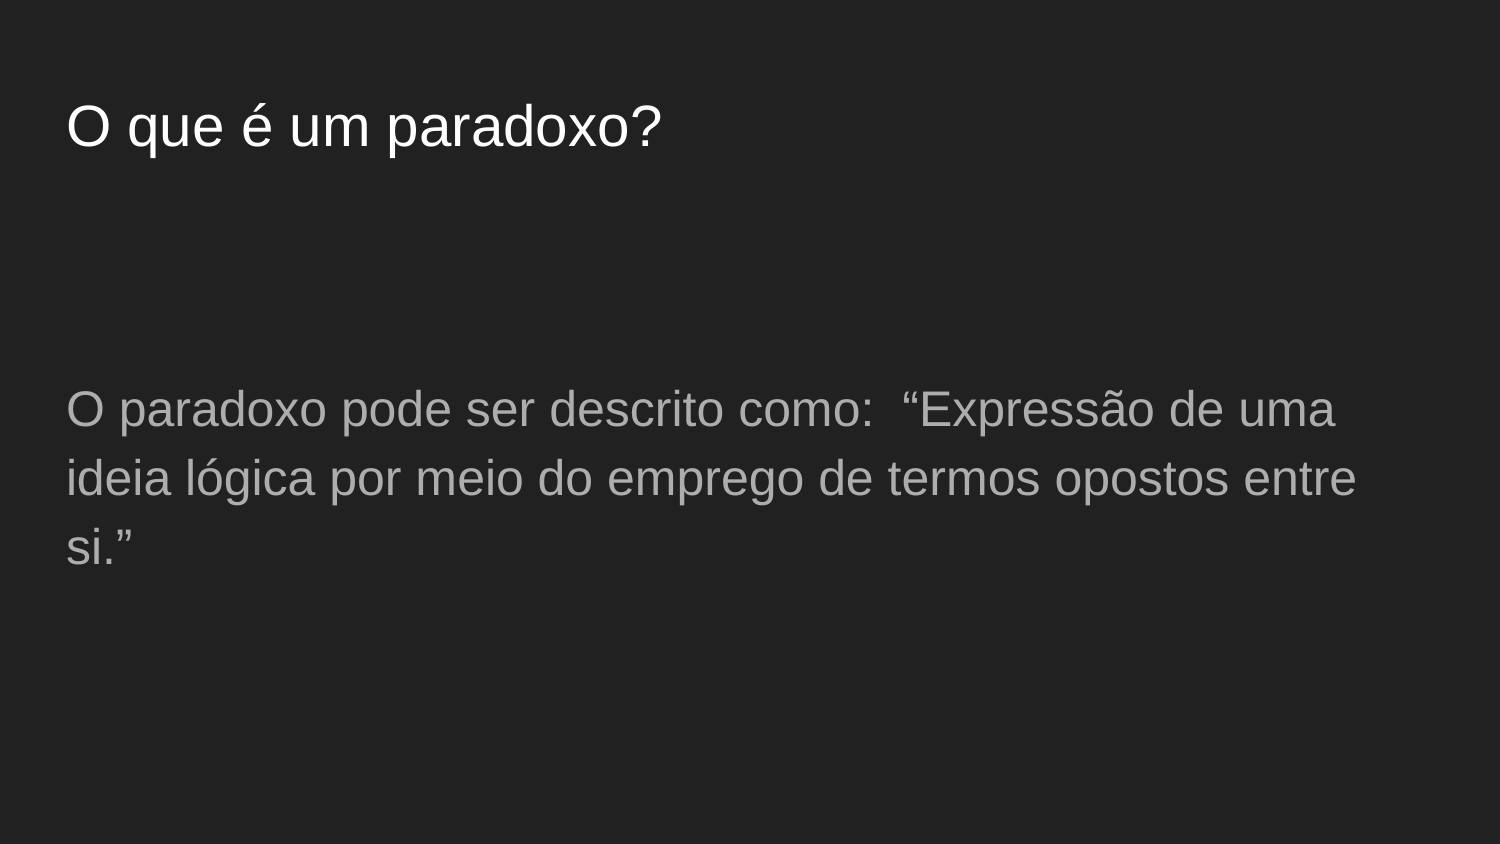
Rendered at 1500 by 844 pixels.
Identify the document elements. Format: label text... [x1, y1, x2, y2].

list O paradoxo pode ser descrito como: “Expressão de uma ideia lógica por meio do emprego de termos opostos entre si.” [51, 189, 1449, 750]
title O que é um paradoxo? [51, 72, 1449, 167]
